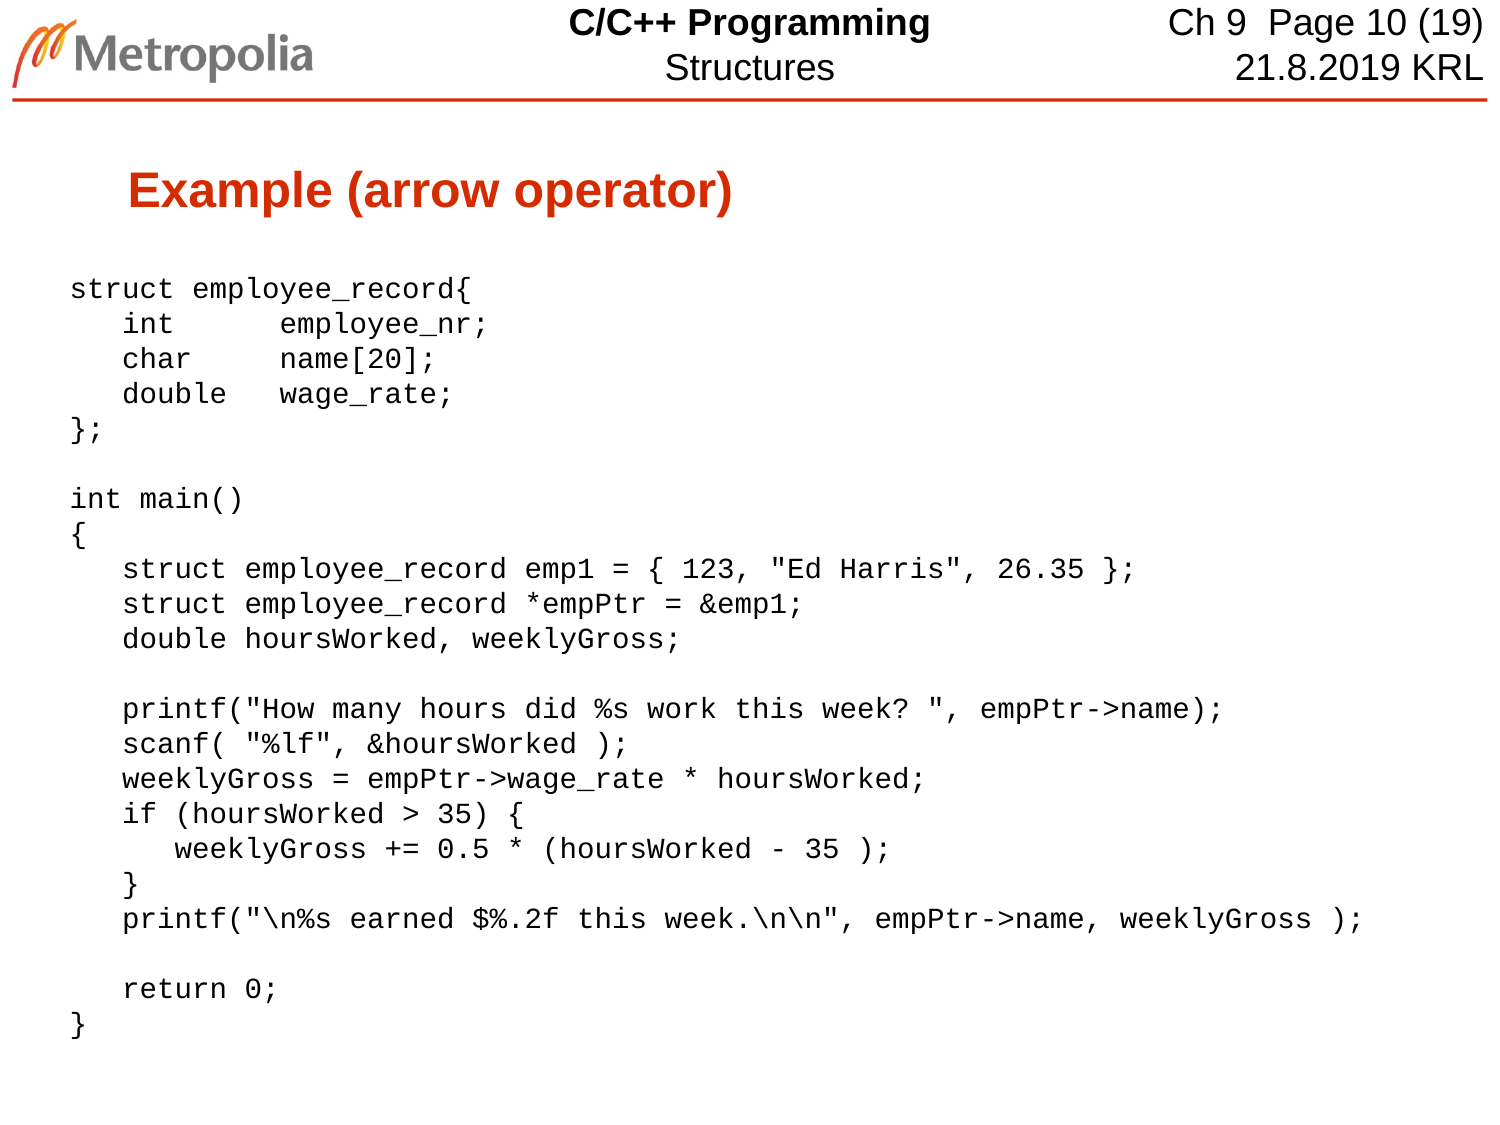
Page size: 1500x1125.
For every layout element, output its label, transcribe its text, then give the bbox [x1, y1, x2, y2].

title Example (arrow operator) [112, 149, 1425, 238]
text_box struct employee_record{ int employee_nr; char name[20]; double wage_rate; }; int main() { struct employee_record emp1 = { 123, "Ed Harris", 26.35 }; struct employee_record *empPtr = &emp1; double hoursWorked, weeklyGross; printf("How many hours did %s work this week? ", empPtr->name); scanf( "%lf", &hoursWorked ); weeklyGross = empPtr->wage_rate * hoursWorked; if (hoursWorked > 35) { weeklyGross += 0.5 * (hoursWorked - 35 ); } printf("\n%s earned $%.2f this week.\n\n", empPtr->name, weeklyGross ); return 0; } [54, 262, 1432, 1082]
picture [12, 19, 313, 88]
